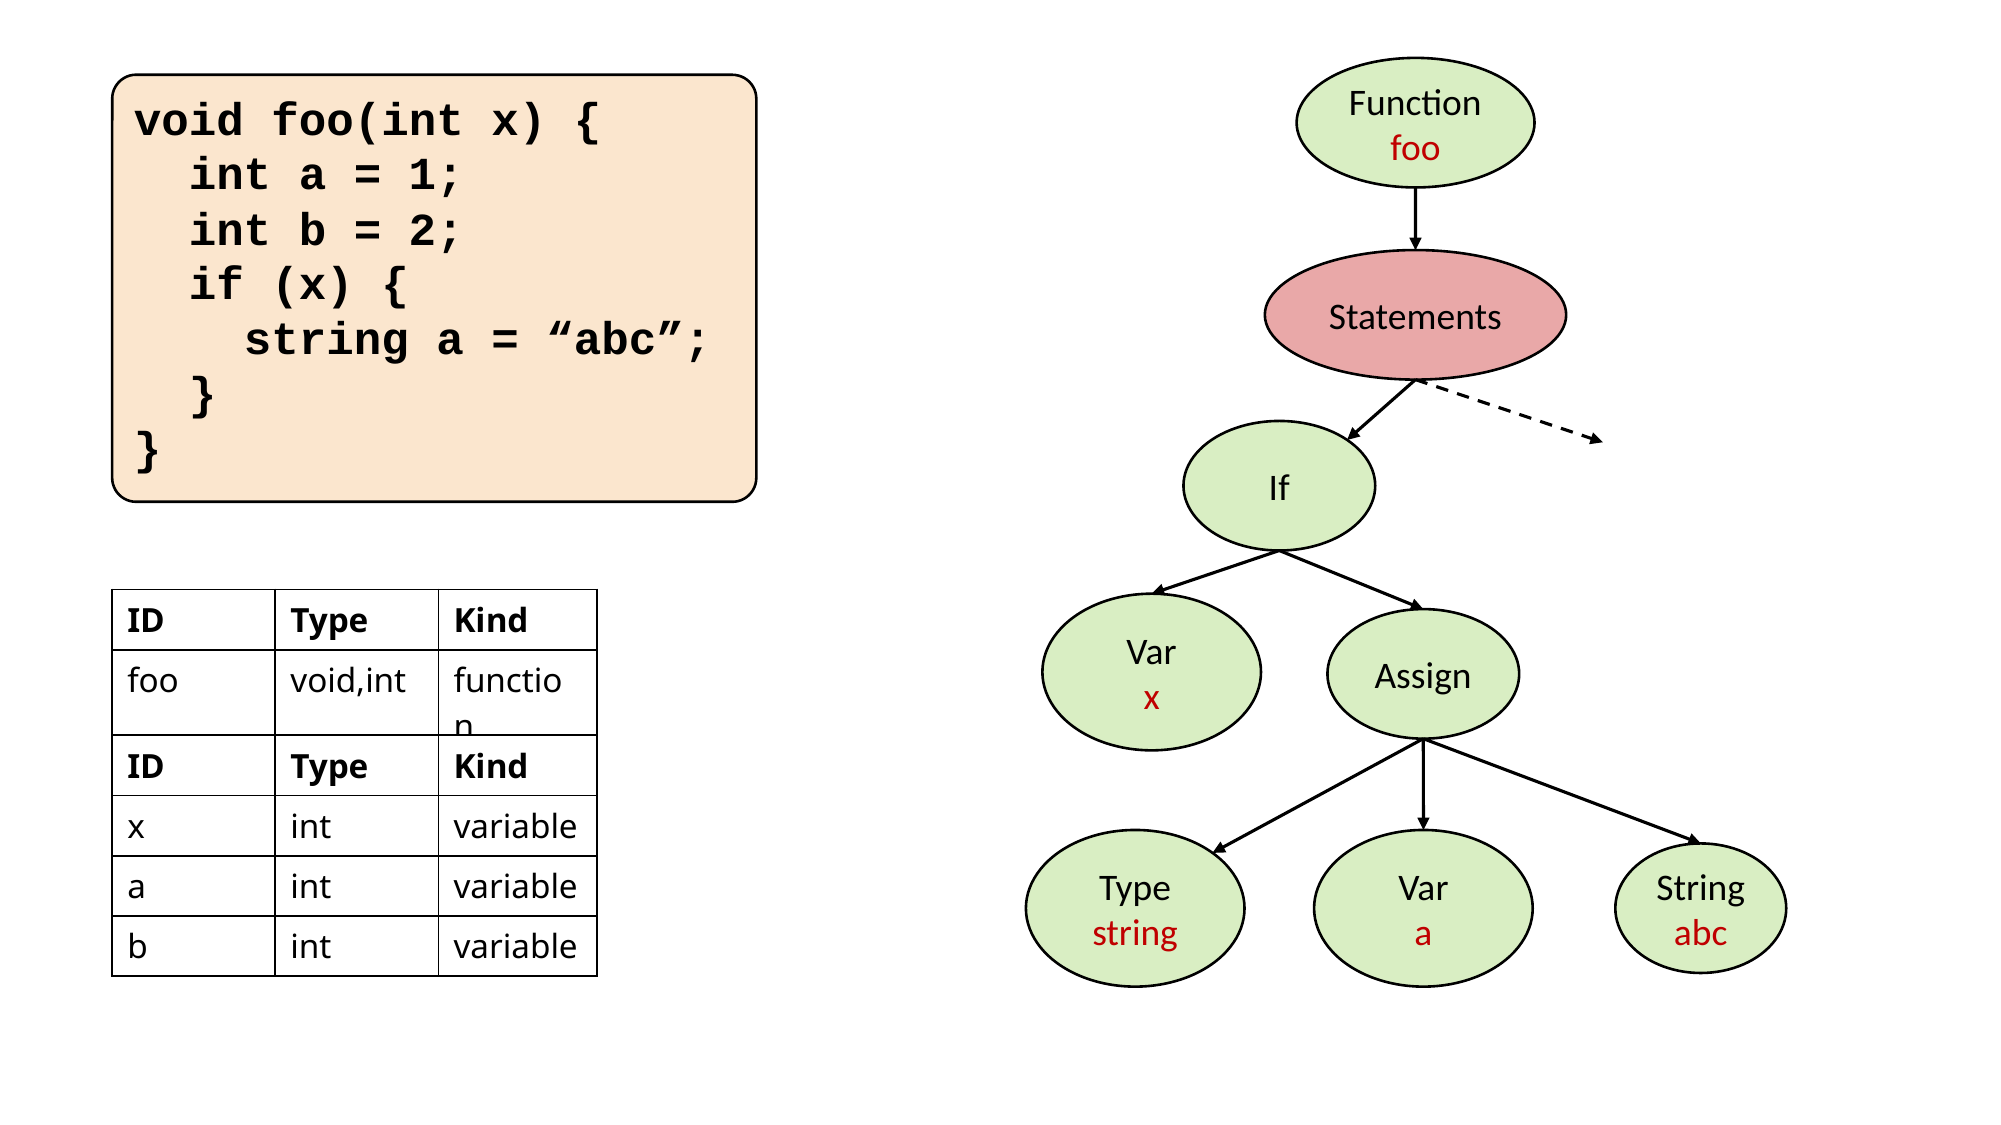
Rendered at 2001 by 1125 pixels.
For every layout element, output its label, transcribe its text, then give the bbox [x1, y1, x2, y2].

table_cell function [439, 651, 596, 734]
table_cell variable [439, 917, 596, 975]
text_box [1278, 549, 1424, 610]
text_box String abc [1614, 842, 1788, 975]
text_box If [1182, 419, 1377, 547]
table_cell void,int [276, 651, 438, 734]
table_cell variable [439, 796, 596, 855]
text_box Assign [1326, 608, 1521, 735]
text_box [1212, 738, 1424, 854]
table_cell a [113, 857, 274, 915]
table_cell int [276, 917, 438, 975]
table_header ID [113, 590, 274, 649]
table_cell variable [439, 857, 596, 915]
table_cell foo [113, 651, 274, 734]
text_box Var a [1312, 853, 1535, 988]
table_cell x [113, 796, 274, 855]
text_box Type string [1024, 828, 1246, 988]
table_header Type [276, 736, 438, 795]
table_cell b [113, 917, 274, 975]
table_header Kind [439, 590, 596, 649]
text_box Statements [1263, 248, 1568, 376]
table_cell int [276, 796, 438, 855]
text_box Var x [1041, 592, 1263, 752]
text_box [1422, 379, 1604, 443]
table_cell int [276, 857, 438, 915]
table_header Kind [439, 736, 596, 795]
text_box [1346, 379, 1417, 441]
table_header Type [276, 590, 438, 649]
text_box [1430, 738, 1702, 845]
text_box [1151, 549, 1280, 595]
text_box void foo(int x) { int a = 1; int b = 2; if (x) { string a = “abc”; } } [110, 73, 758, 504]
table_header ID [113, 736, 274, 795]
text_box Function foo [1295, 56, 1536, 189]
